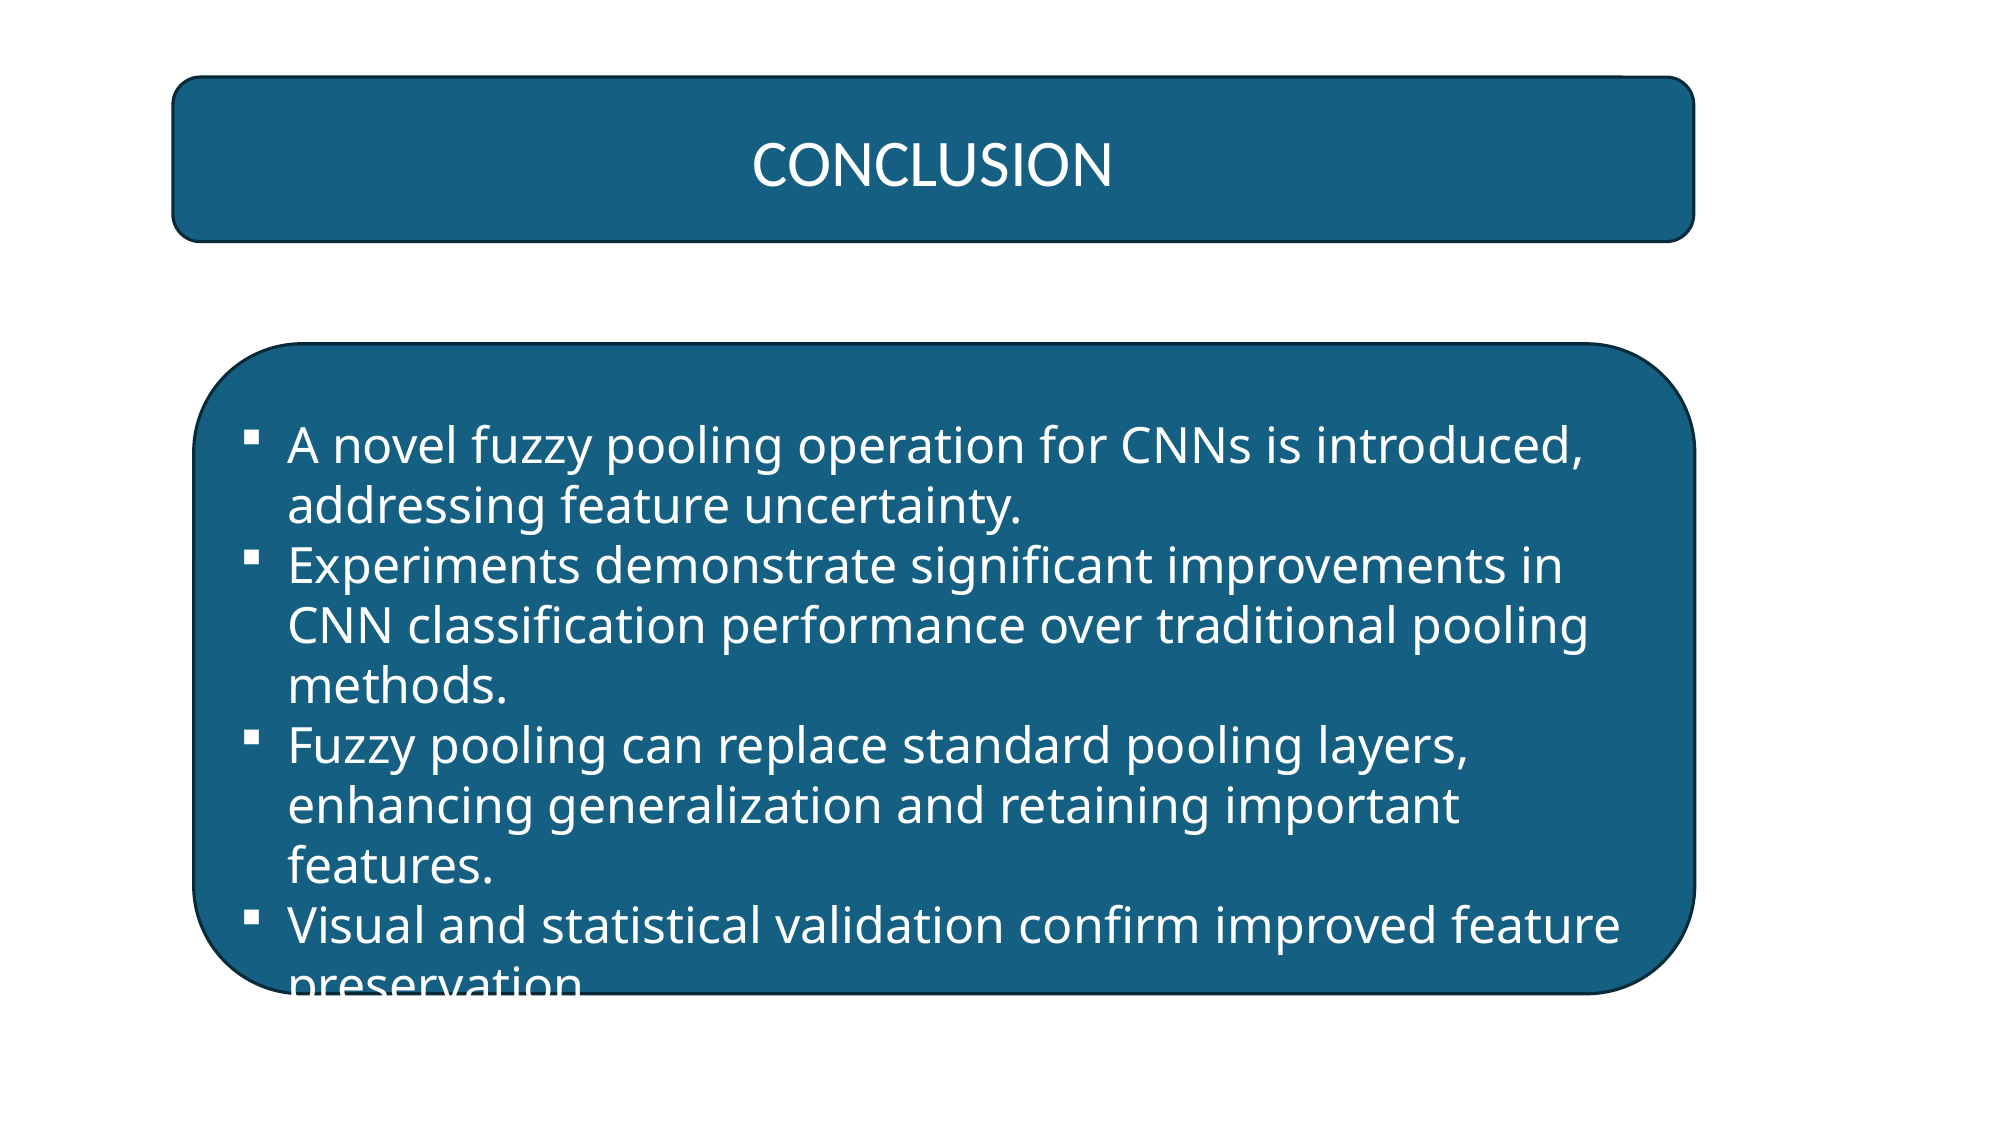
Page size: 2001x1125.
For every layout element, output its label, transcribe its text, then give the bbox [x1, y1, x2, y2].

text_box CONCLUSION [171, 75, 1696, 244]
text_box A novel fuzzy pooling operation for CNNs is introduced, addressing feature uncertainty. Experiments demonstrate significant improvements in CNN classification performance over traditional pooling methods. Fuzzy pooling can replace standard pooling layers, enhancing generalization and retaining important features. Visual and statistical validation confirm improved feature preservation. [192, 342, 1697, 996]
